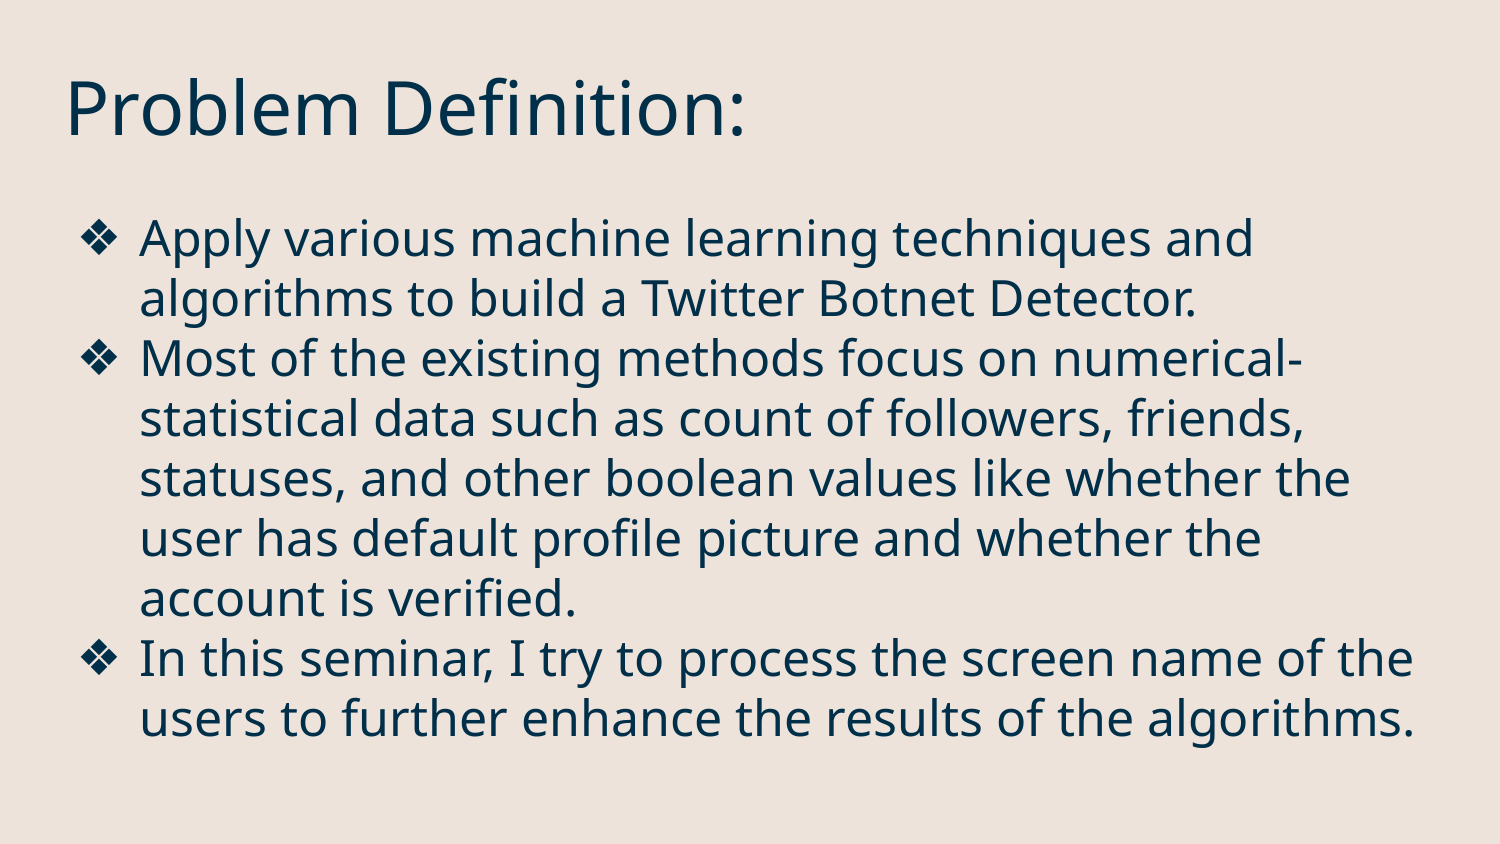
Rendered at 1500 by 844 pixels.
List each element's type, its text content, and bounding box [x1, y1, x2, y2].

title Problem Definition: [49, 44, 1074, 167]
text_box Apply various machine learning techniques and algorithms to build a Twitter Botnet Detector. Most of the existing methods focus on numerical-statistical data such as count of followers, friends, statuses, and other boolean values like whether the user has default profile picture and whether the account is verified. In this seminar, I try to process the screen name of the users to further enhance the results of the algorithms. [49, 191, 1462, 768]
